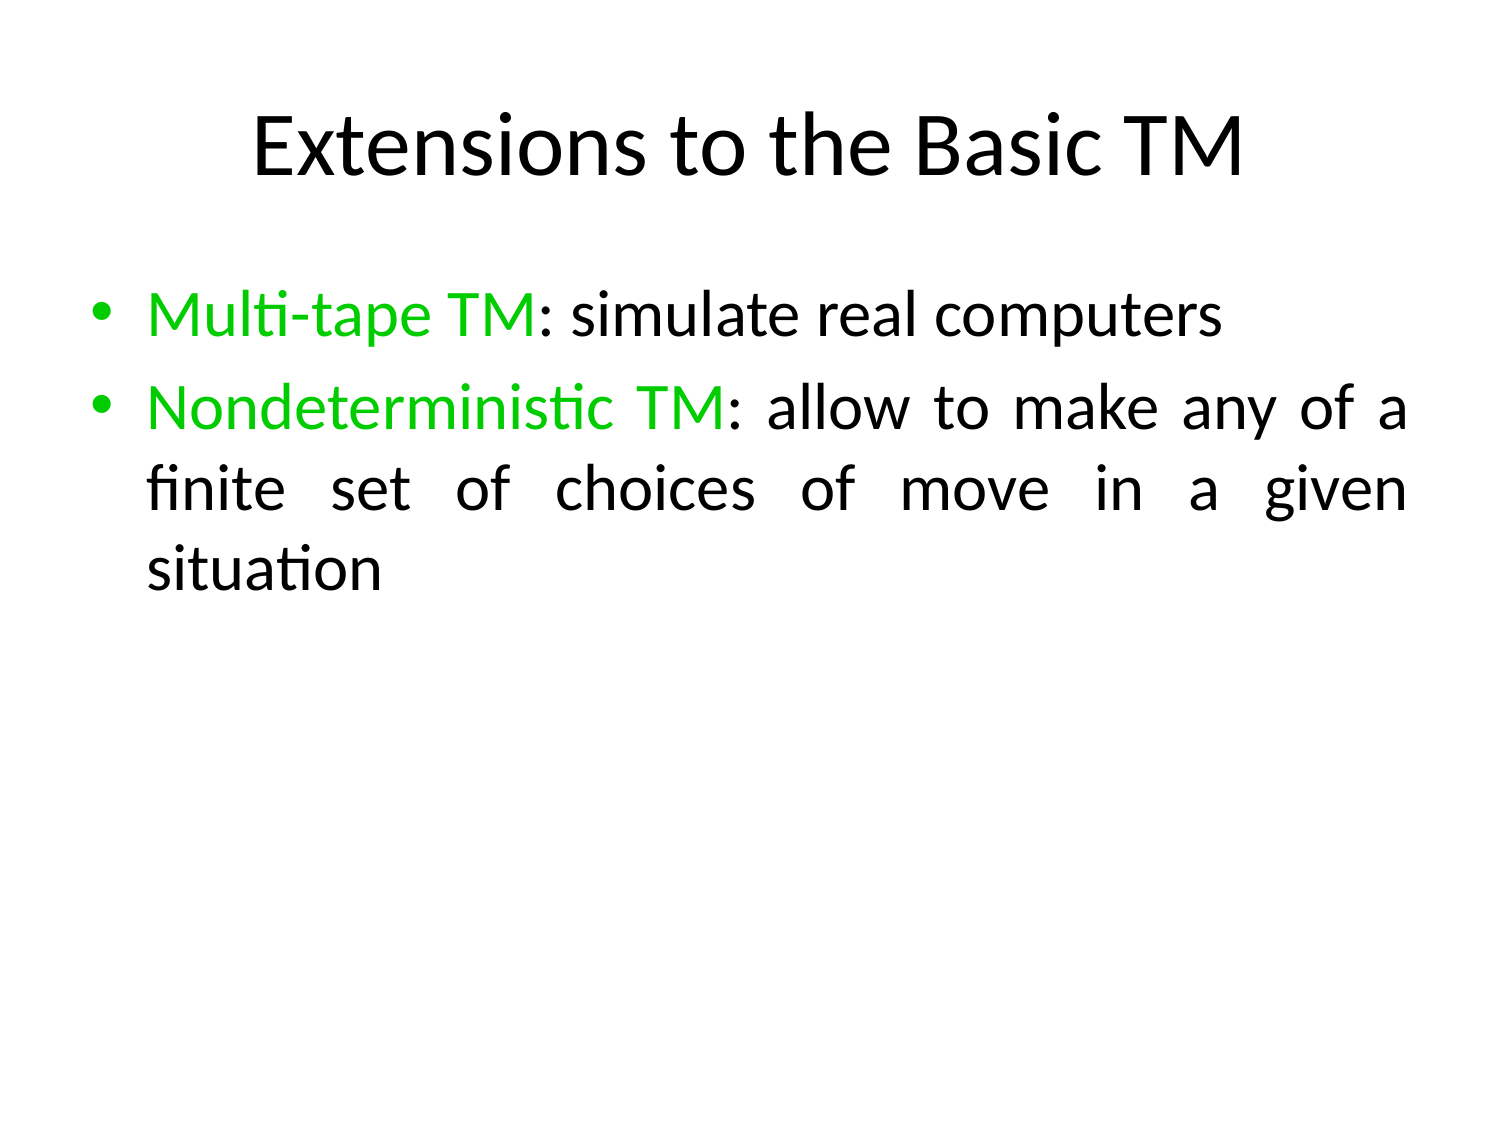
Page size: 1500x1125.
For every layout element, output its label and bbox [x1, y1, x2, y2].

title [75, 45, 1425, 233]
list [75, 262, 1425, 1005]
